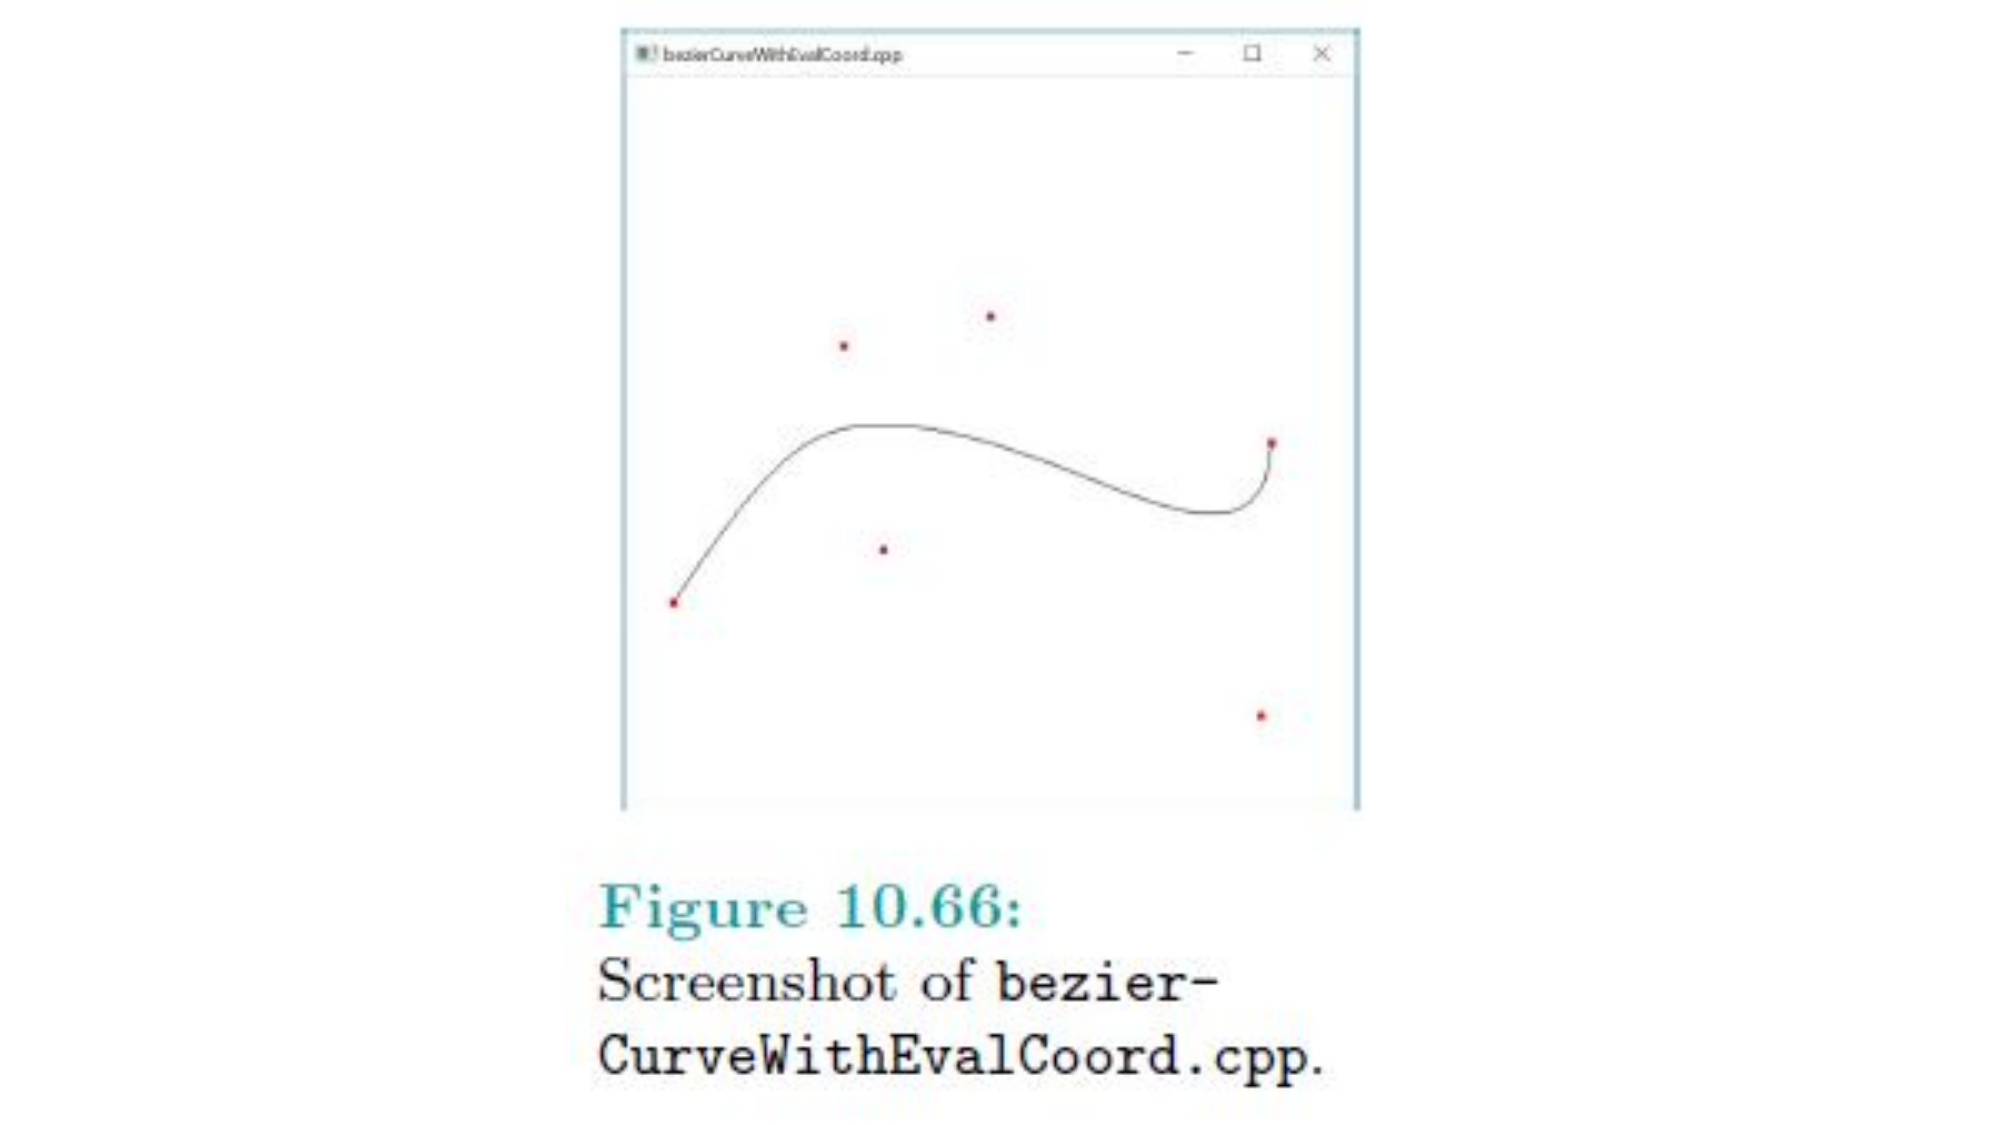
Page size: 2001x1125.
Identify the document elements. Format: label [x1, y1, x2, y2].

picture [565, 0, 1435, 1125]
